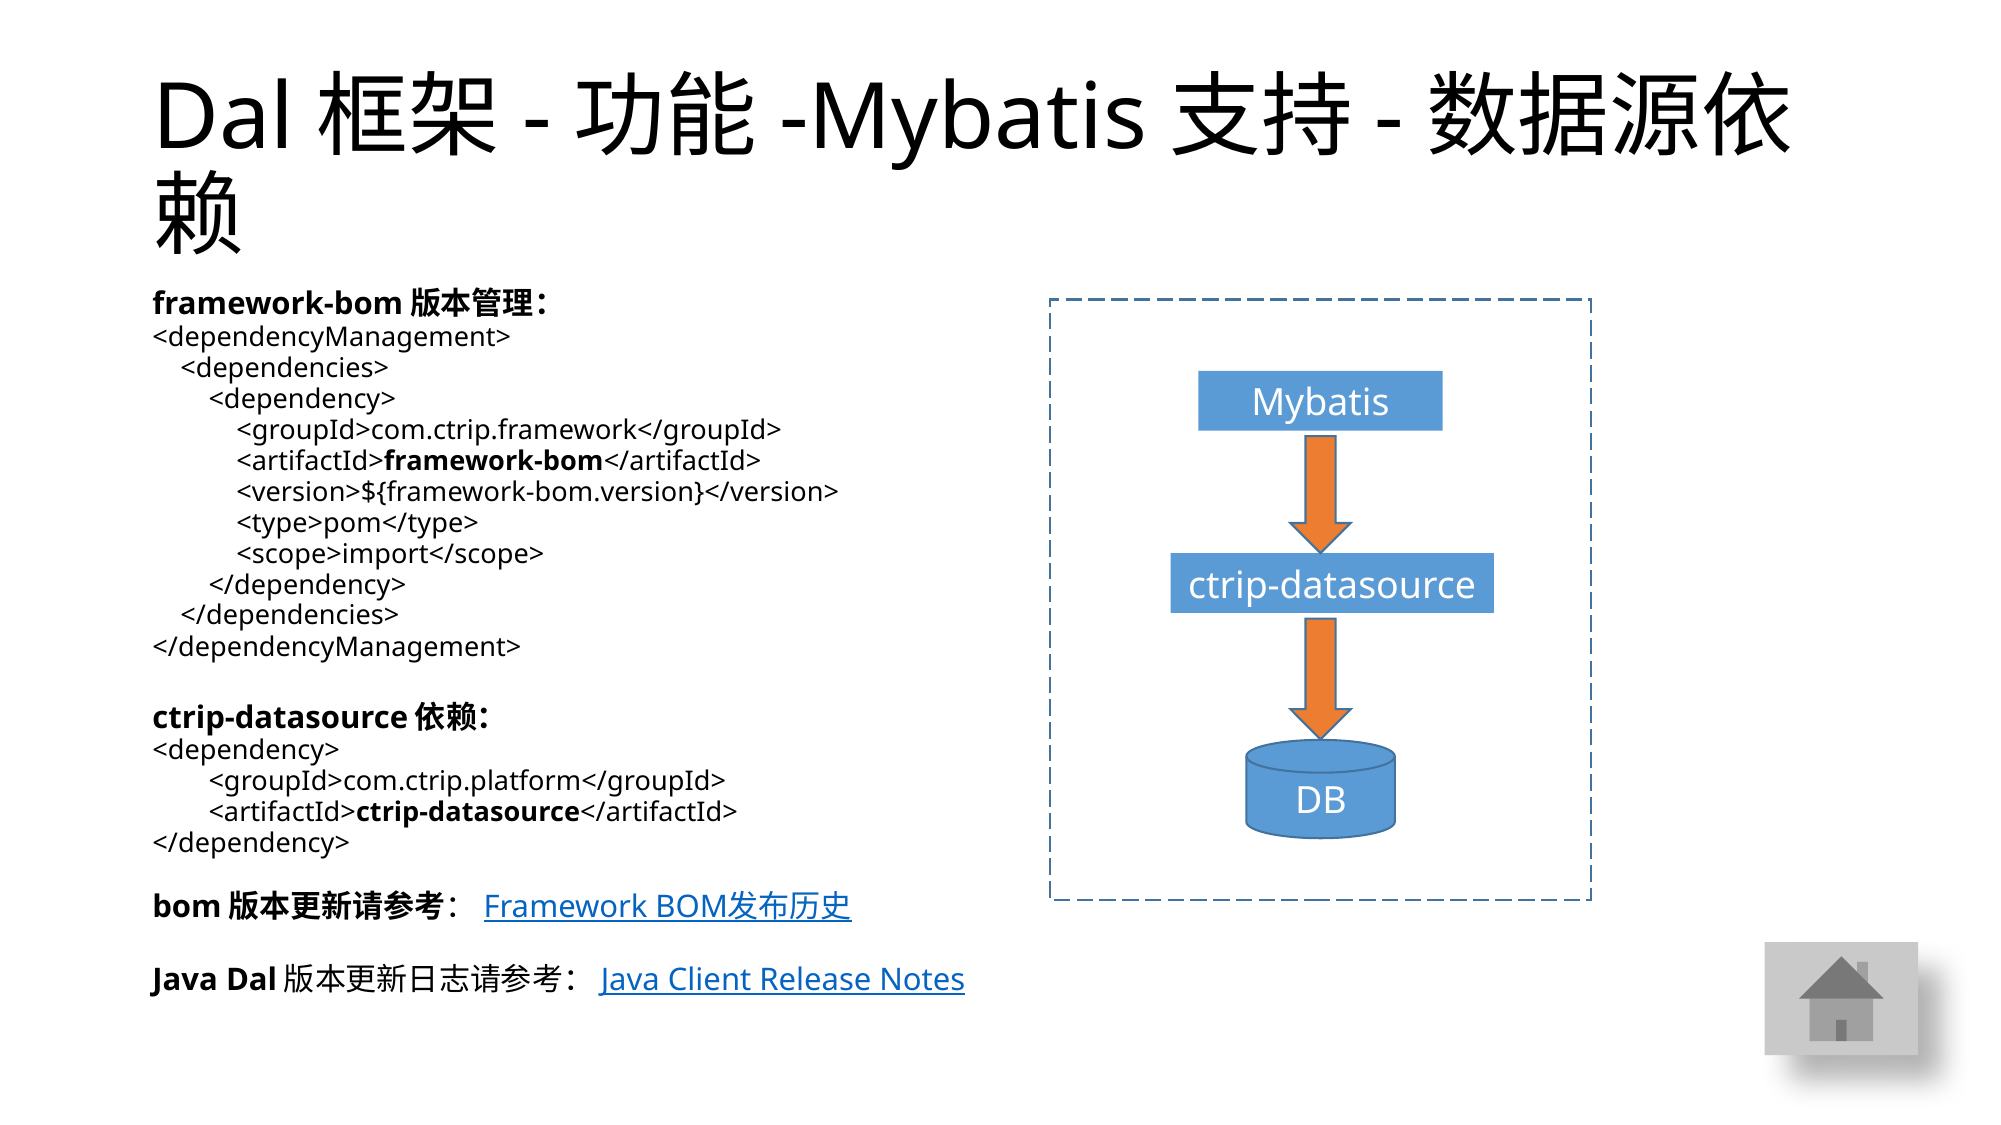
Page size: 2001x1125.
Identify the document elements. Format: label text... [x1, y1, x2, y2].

list framework-bom版本管理： <dependencyManagement> <dependencies> <dependency> <groupId>com.ctrip.framework</groupId> <artifactId>framework-bom</artifactId> <version>${framework-bom.version}</version> <type>pom</type> <scope>import</scope> </dependency> </dependencies> </dependencyManagement> ctrip-datasource依赖： <dependency> <groupId>com.ctrip.platform</groupId> <artifactId>ctrip-datasource</artifactId> </dependency> bom版本更新请参考：Framework BOM发布历史 Java Dal版本更新日志请参考：Java Client Release Notes [137, 299, 1863, 1014]
title Dal框架-功能-Mybatis支持-数据源依赖 [137, 59, 1863, 278]
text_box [1049, 299, 1592, 900]
text_box [1764, 941, 1919, 1056]
